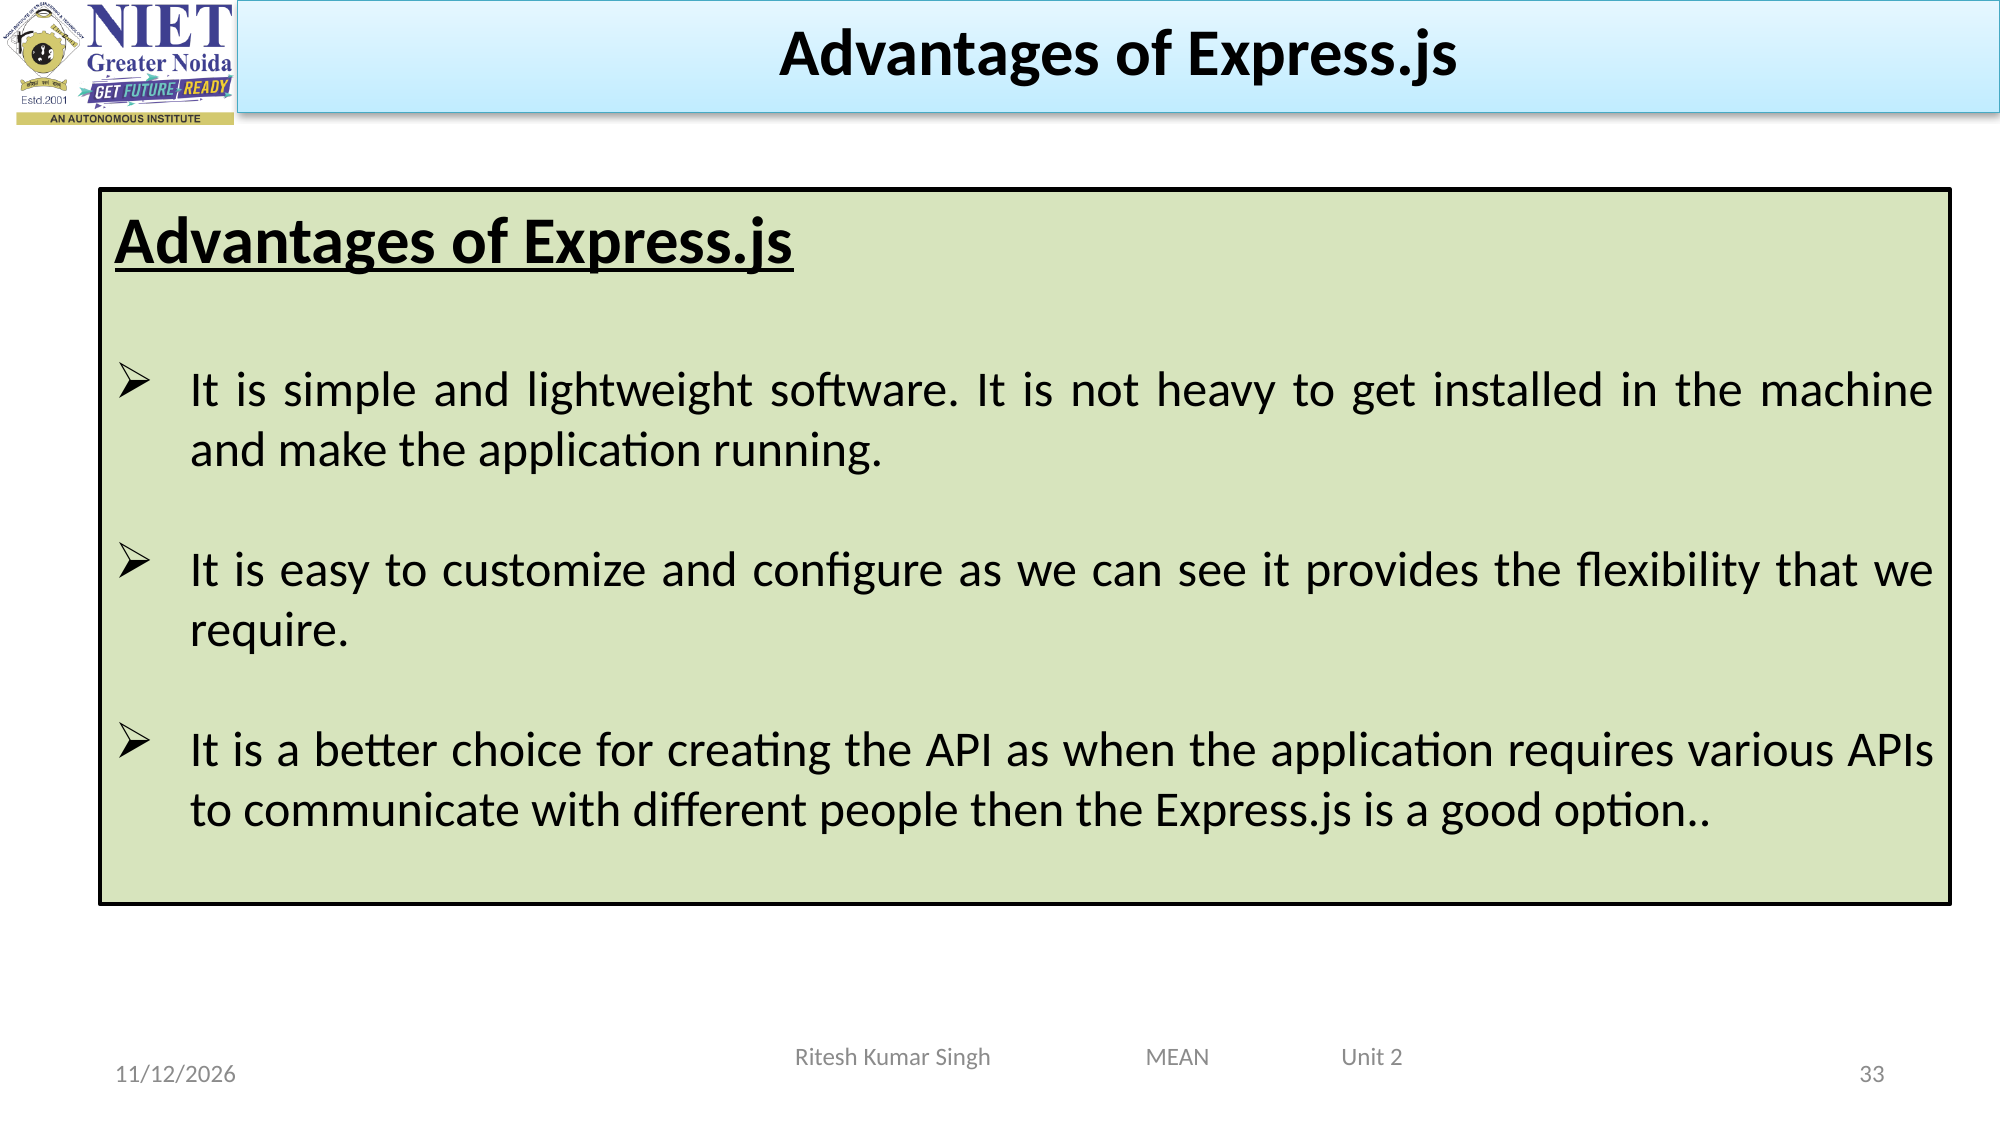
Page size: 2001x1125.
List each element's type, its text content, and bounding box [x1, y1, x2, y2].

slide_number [99, 1042, 567, 1103]
slide_number 33 [1433, 1042, 1900, 1103]
footer Ritesh Kumar Singh MEAN Unit 2 [712, 1025, 1488, 1085]
text_box Advantages of Express.js [237, 0, 2000, 113]
text_box Advantages of Express.js It is simple and lightweight software. It is not heavy to get installed in the machine and make the application running. It is easy to customize and configure as we can see it provides the flexibility that we require. It is a better choice for creating the API as when the application requires various APIs to communicate with different people then the Express.js is a good option.. [99, 189, 1950, 905]
picture [3, 2, 234, 125]
